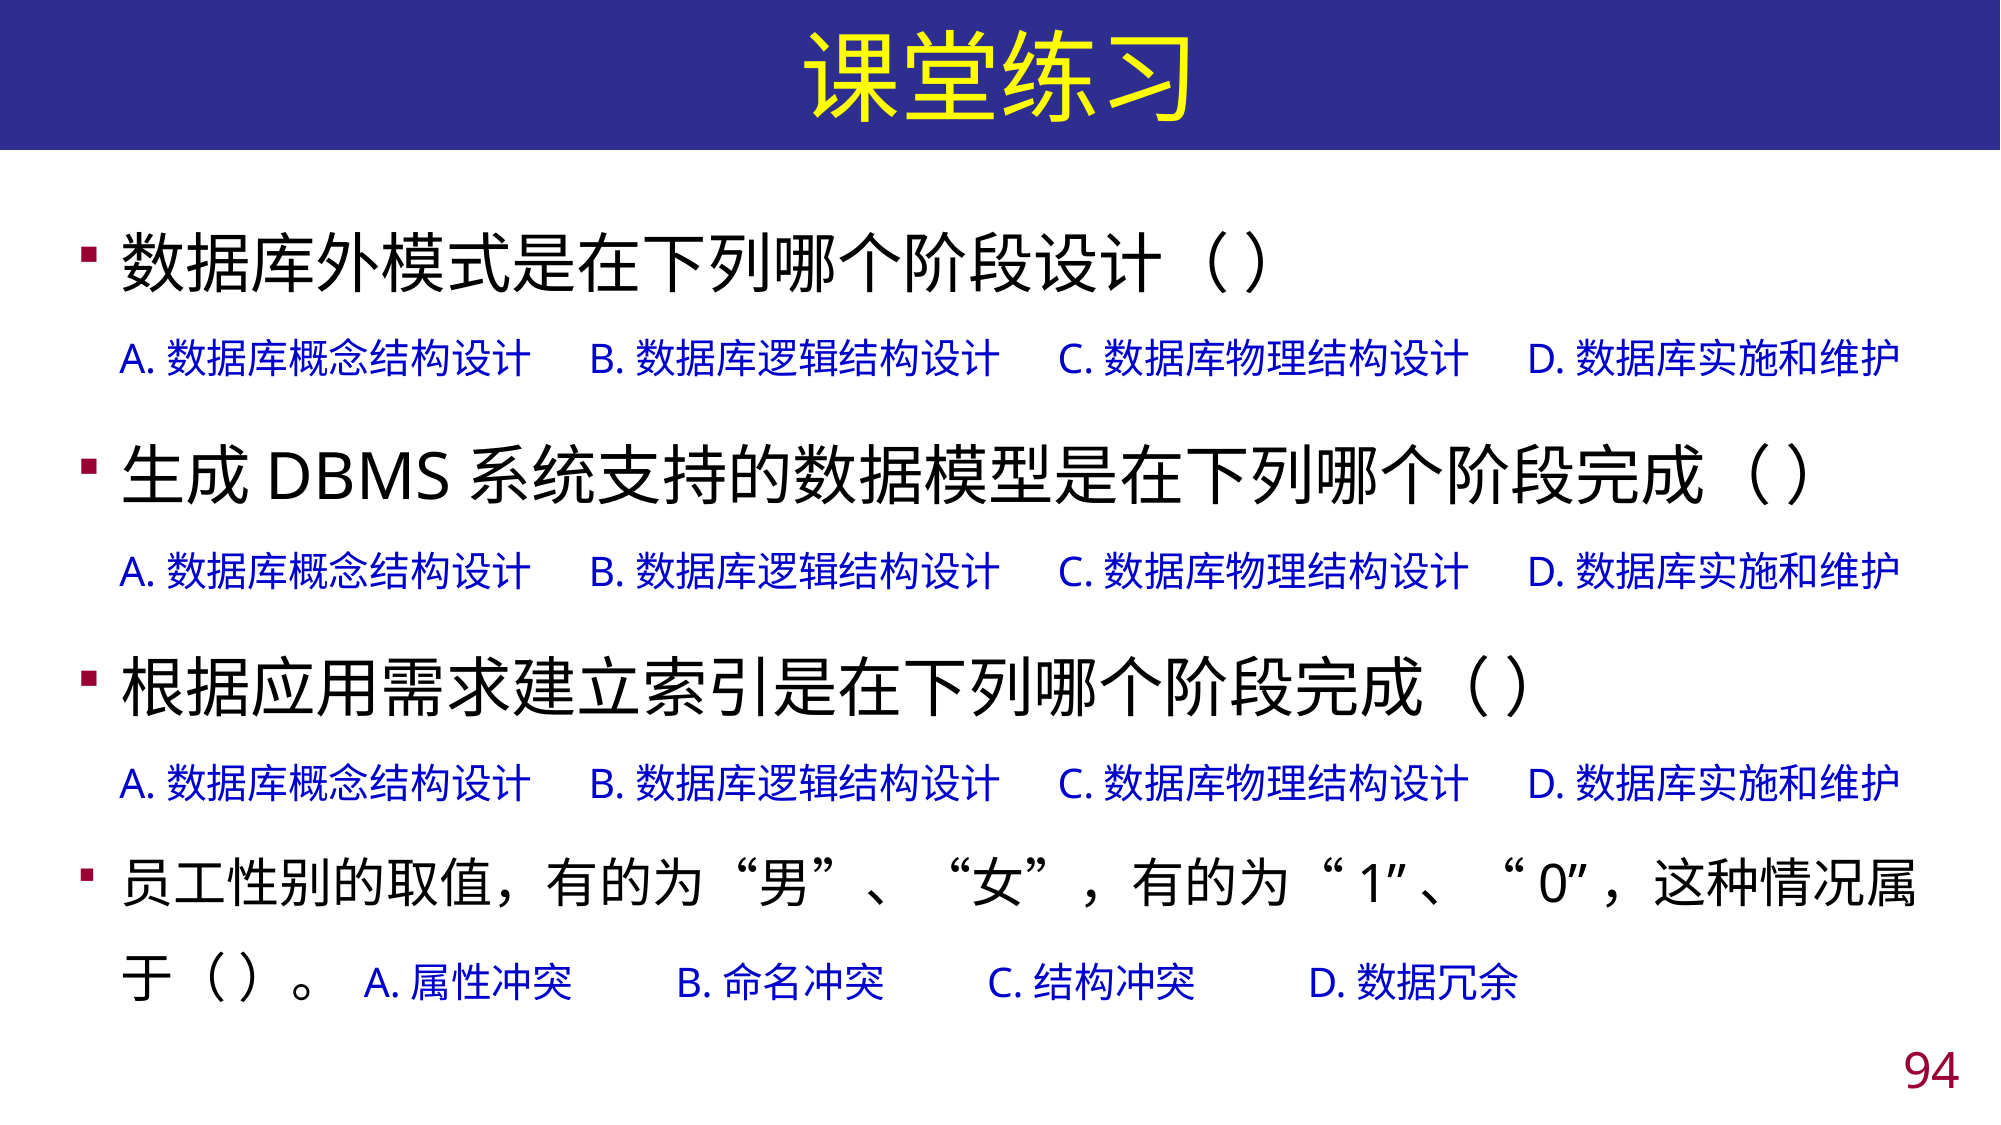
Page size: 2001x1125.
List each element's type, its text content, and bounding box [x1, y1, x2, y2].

slide_number 93 [1550, 1048, 1975, 1096]
title 课堂练习 [0, 0, 2000, 150]
list 数据库外模式是在下列哪个阶段设计（ ） A.数据库概念结构设计 B.数据库逻辑结构设计 C.数据库物理结构设计 D.数据库实施和维护 生成DBMS系统支持的数据模型是在下列哪个阶段完成（ ） A.数据库概念结构设计 B.数据库逻辑结构设计 C.数据库物理结构设计 D.数据库实施和维护 根据应用需求建立索引是在下列哪个阶段完成（ ） A.数据库概念结构设计 B.数据库逻辑结构设计 C.数据库物理结构设计 D.数据库实施和维护 员工性别的取值，有的为“男”、“女”，有的为“1”、“0”，这种情况属于（ ）。 A.属性冲突 B.命名冲突 C.结构冲突 D.数据冗余 [62, 174, 1938, 1073]
